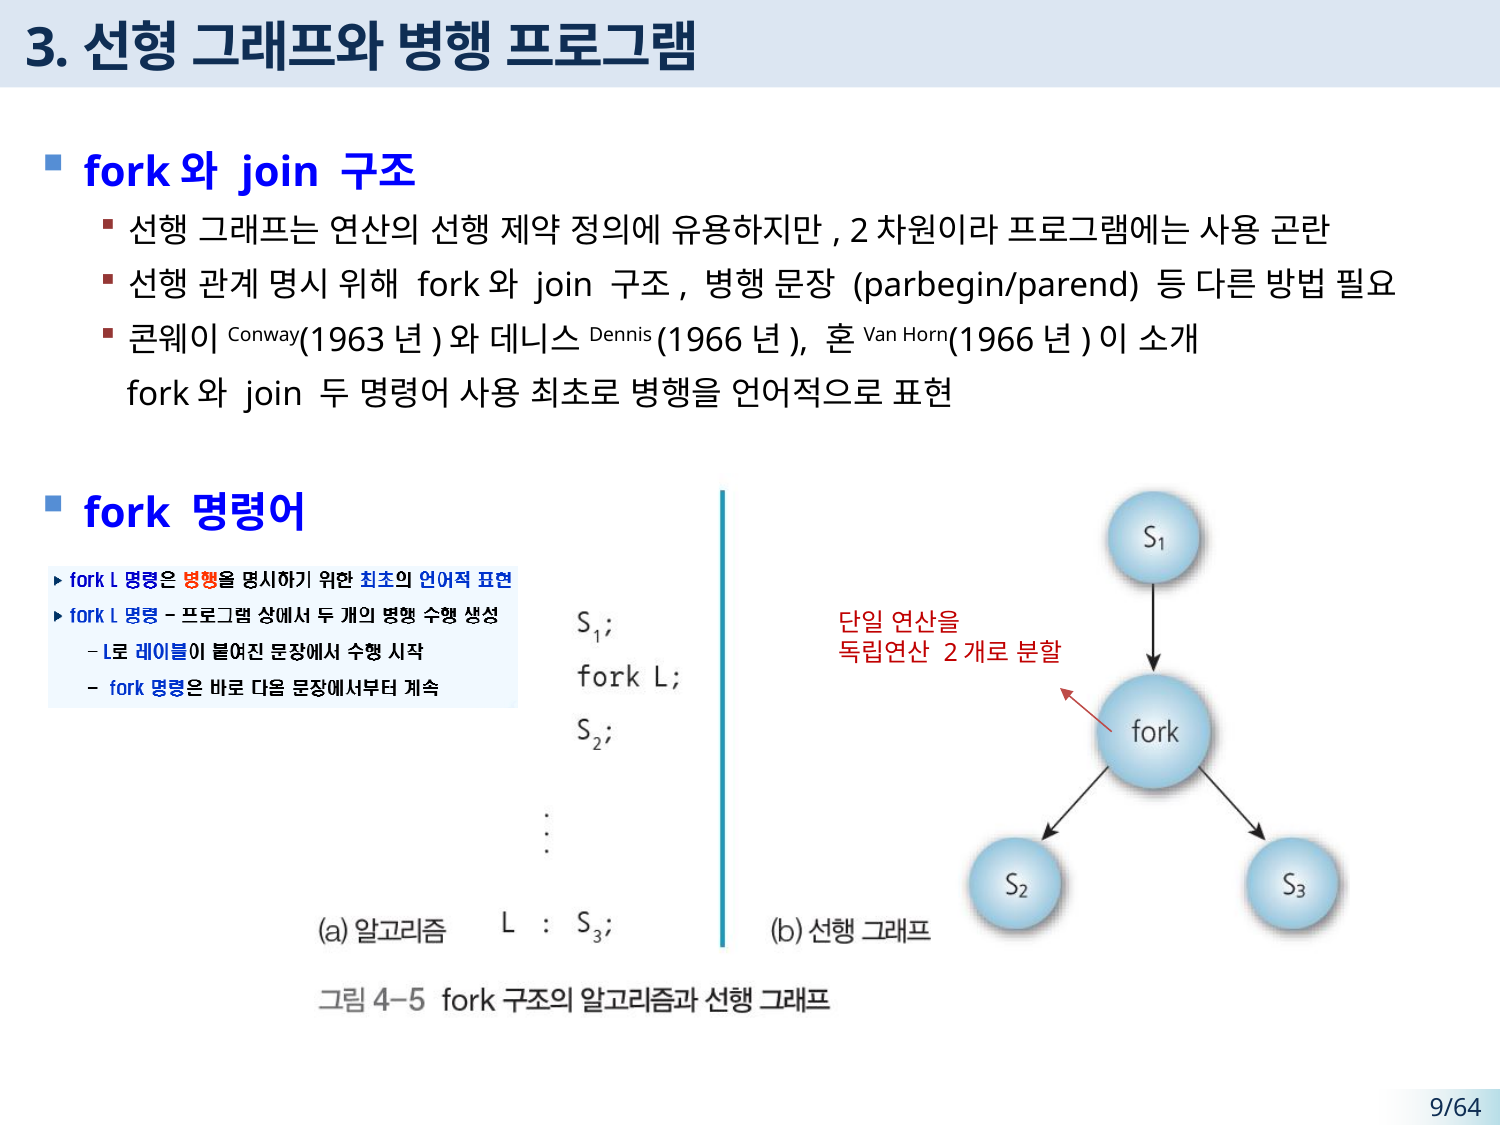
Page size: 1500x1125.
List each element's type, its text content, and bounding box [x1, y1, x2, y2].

list fork와 join 구조 선행 그래프는 연산의 선행 제약 정의에 유용하지만, 2차원이라 프로그램에는 사용 곤란 선행 관계 명시 위해 fork와 join 구조, 병행 문장 (parbegin/parend) 등 다른 방법 필요 콘웨이Conway(1963년)와 데니스Dennis (1966년), 혼Van Horn(1966년)이 소개 fork와 join 두 명령어 사용 최초로 병행을 언어적으로 표현 fork 명령어 [10, 126, 1481, 1057]
title 3.선형 그래프와 병행 프로그램 [10, 5, 1288, 84]
picture [48, 473, 1350, 1020]
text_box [1059, 687, 1112, 732]
